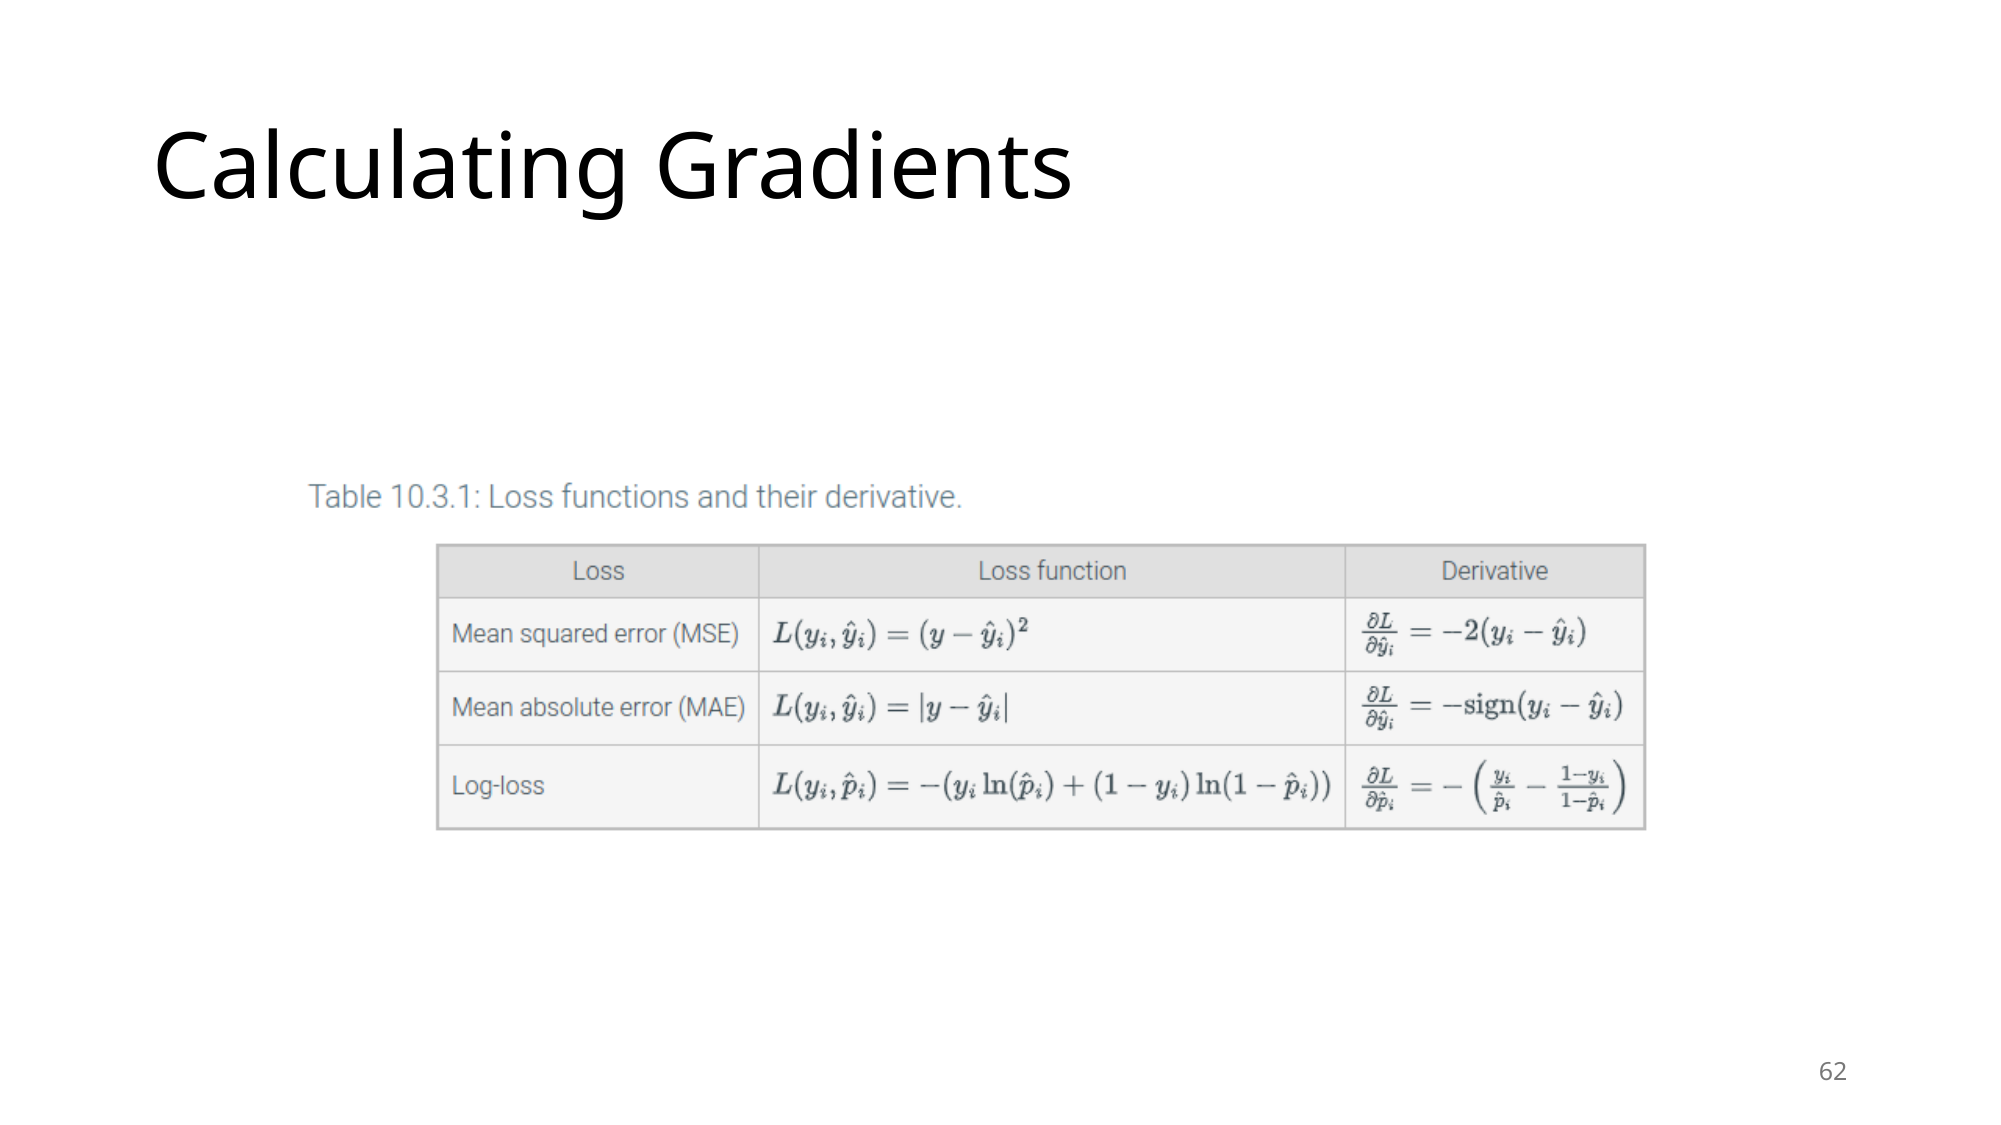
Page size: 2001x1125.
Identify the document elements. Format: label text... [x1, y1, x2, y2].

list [293, 461, 1706, 852]
title Calculating Gradients [137, 59, 1863, 278]
slide_number 62 [1412, 1042, 1863, 1103]
